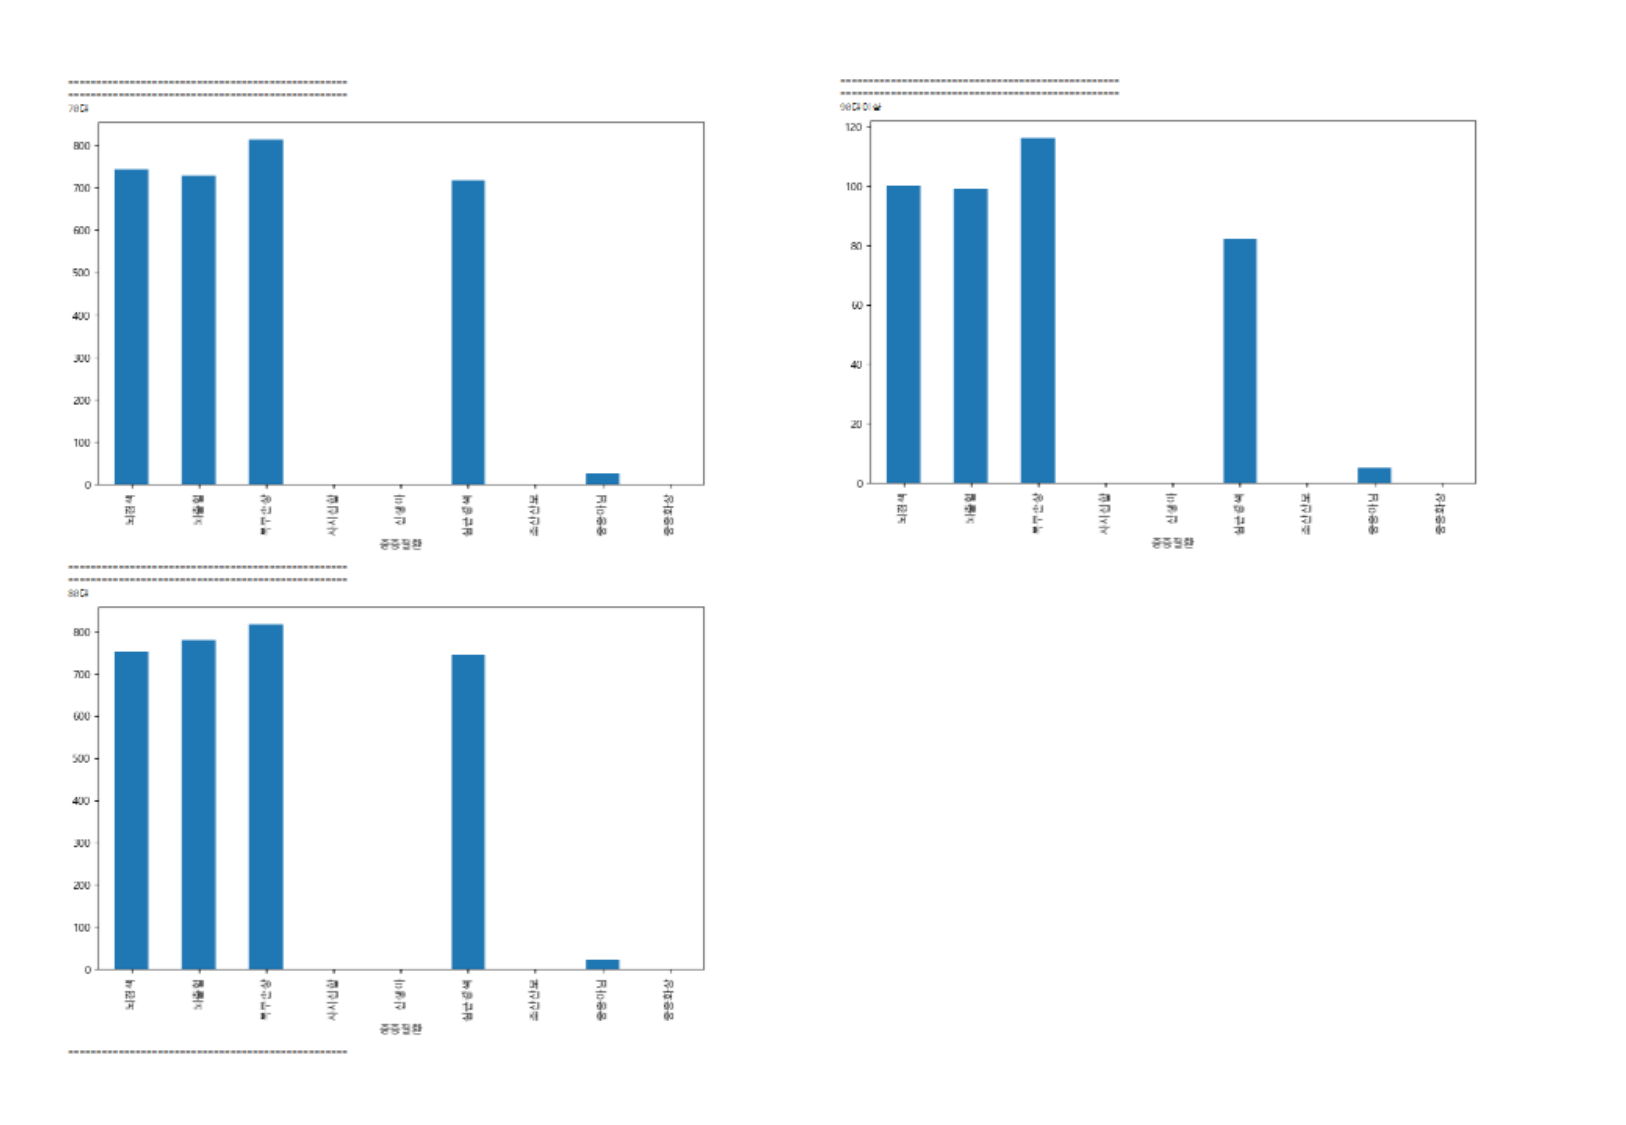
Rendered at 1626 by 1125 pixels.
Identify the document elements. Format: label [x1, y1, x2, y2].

text_box [43, 67, 1497, 1058]
